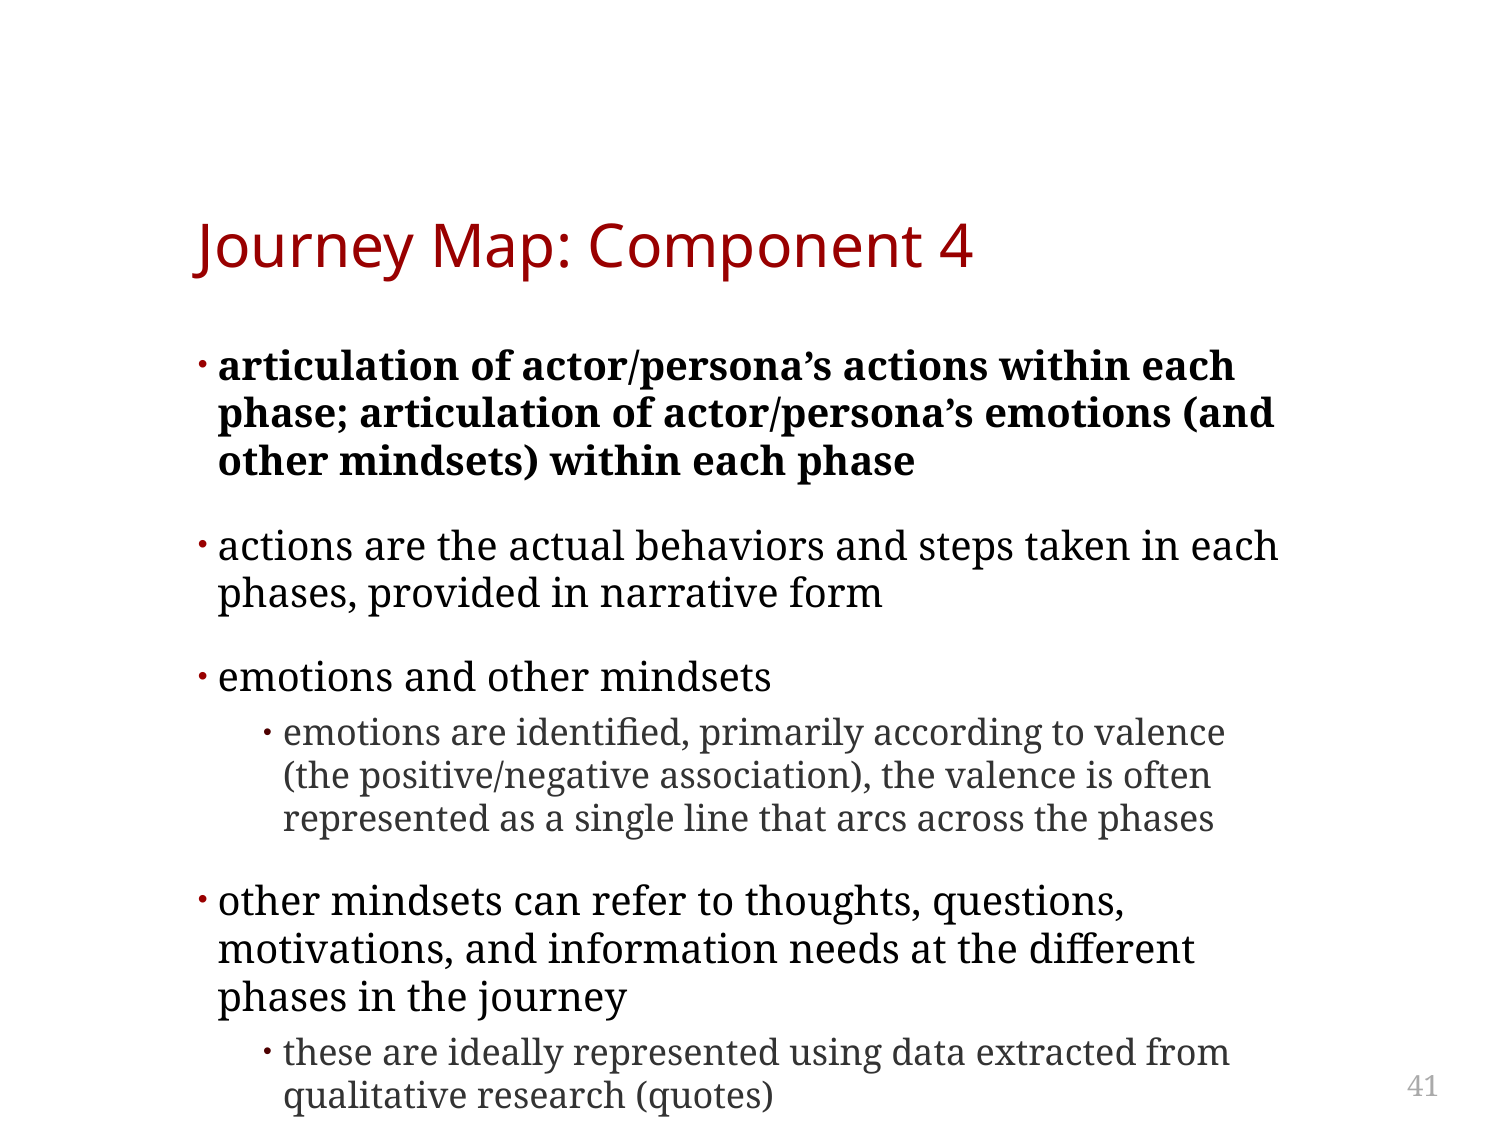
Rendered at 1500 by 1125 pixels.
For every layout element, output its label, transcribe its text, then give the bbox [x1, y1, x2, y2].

title Journey Map: Component 4 [190, 203, 1310, 337]
slide_number 41 [1349, 1050, 1498, 1125]
list articulation of actor/persona’s actions within each phase; articulation of actor/persona’s emotions (and other mindsets) within each phase actions are the actual behaviors and steps taken in each phases, provided in narrative form emotions and other mindsets emotions are identified, primarily according to valence (the positive/negative association), the valence is often represented as a single line that arcs across the phases other mindsets can refer to thoughts, questions, motivations, and information needs at the different phases in the journey these are ideally represented using data extracted from qualitative research (quotes) [190, 337, 1310, 1125]
